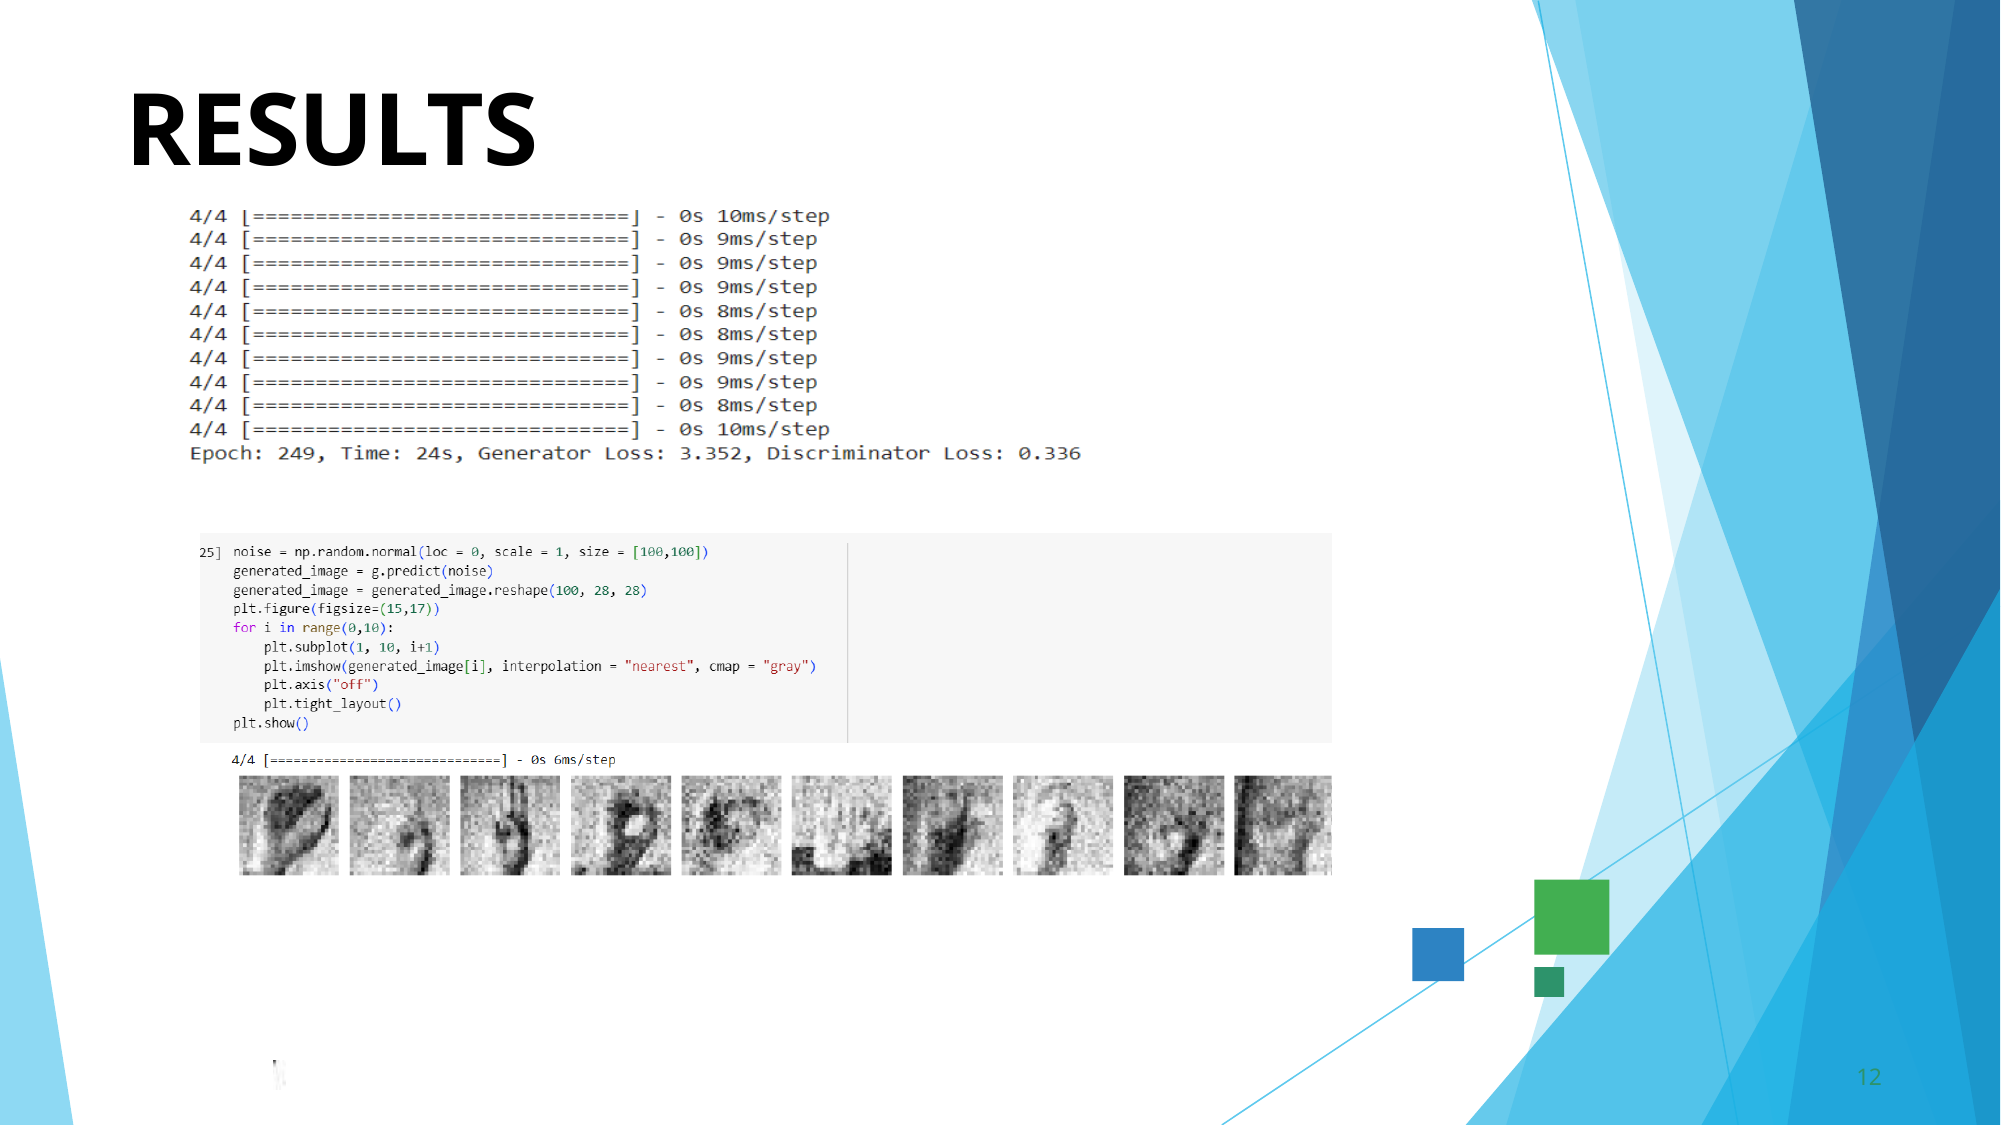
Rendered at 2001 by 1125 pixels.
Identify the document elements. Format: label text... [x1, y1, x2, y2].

text_box [1412, 928, 1465, 982]
title RESULTS [91, 63, 1694, 254]
picture [199, 516, 1333, 880]
slide_number 12 [1849, 1061, 1890, 1125]
text_box [1534, 879, 1610, 955]
picture [149, 210, 1126, 466]
picture [273, 1060, 287, 1091]
text_box [1534, 967, 1565, 997]
